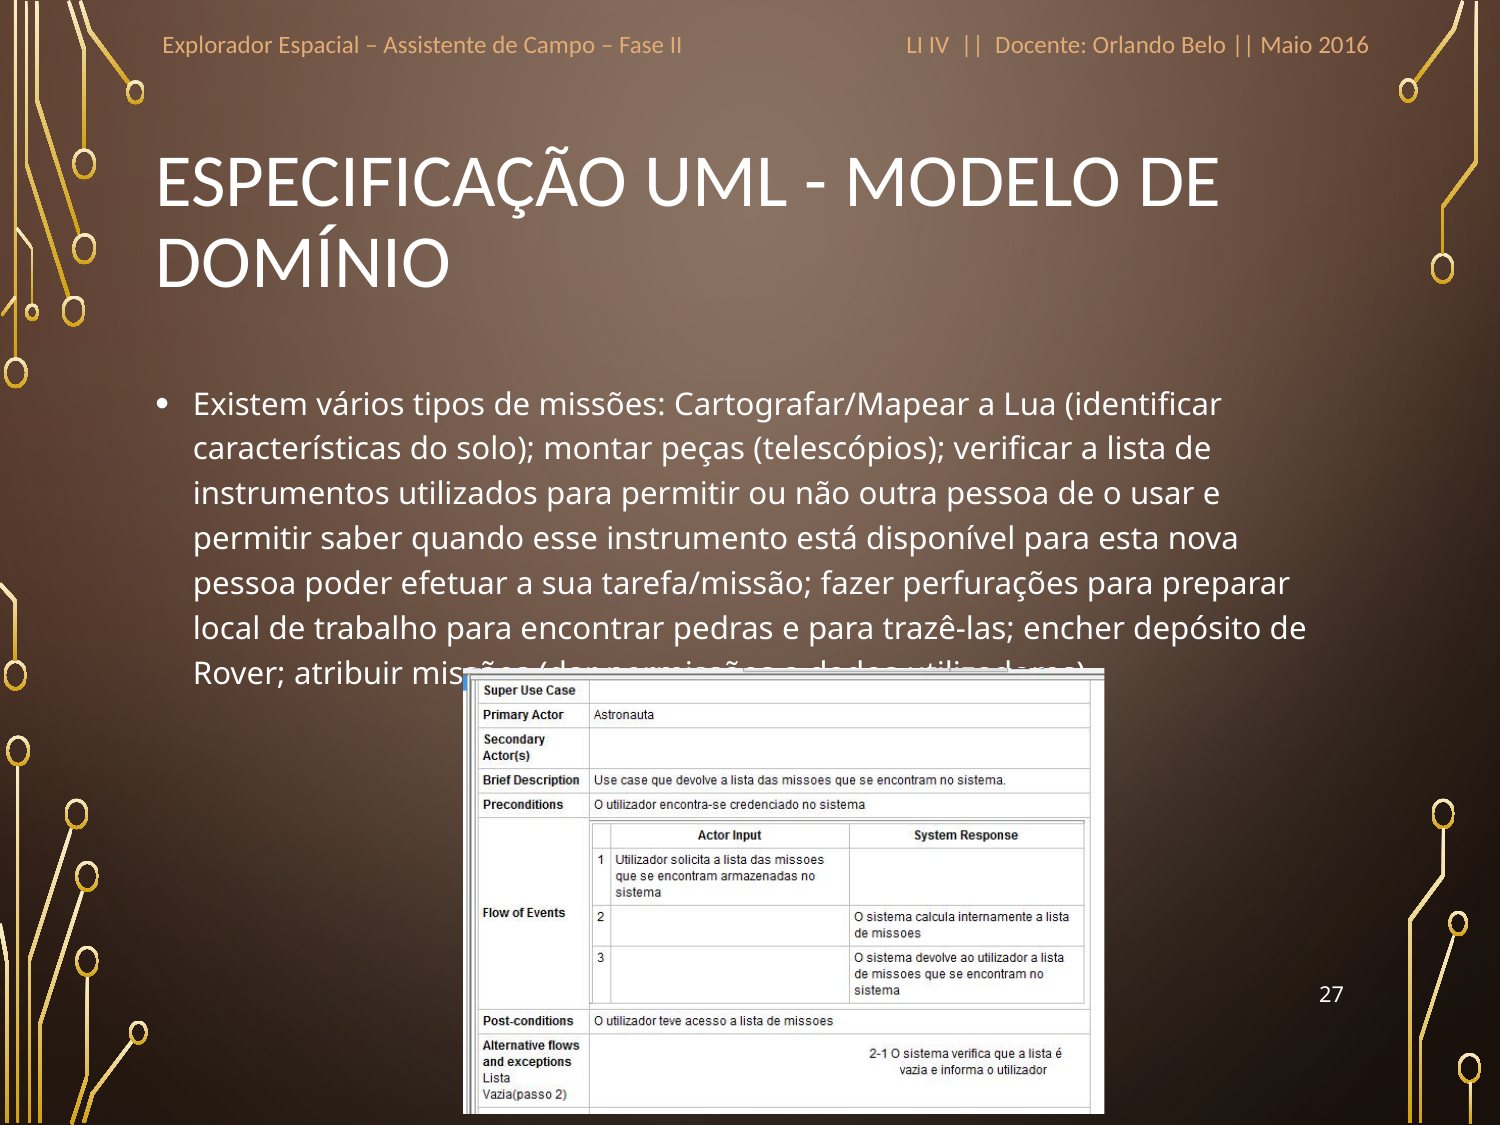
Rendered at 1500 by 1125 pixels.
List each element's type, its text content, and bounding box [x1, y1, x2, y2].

text_box Explorador Espacial – Assistente de Campo – Fase II [147, 21, 703, 66]
slide_number 27 [1264, 965, 1360, 1025]
list Existem vários tipos de missões: Cartografar/Mapear a Lua (identificar características do solo); montar peças (telescópios); verificar a lista de instrumentos utilizados para permitir ou não outra pessoa de o usar e permitir saber quando esse instrumento está disponível para esta nova pessoa poder efetuar a sua tarefa/missão; fazer perfurações para preparar local de trabalho para encontrar pedras e para trazê-las; encher depósito de Rover; atribuir missões (dar permissões a dados utilizadores). [140, 369, 1360, 950]
text_box LI IV || Docente: Orlando Belo || Maio 2016 [891, 21, 1412, 66]
picture [462, 668, 1105, 1115]
title Especificação UML - Modelo de Domínio [140, 101, 1360, 344]
